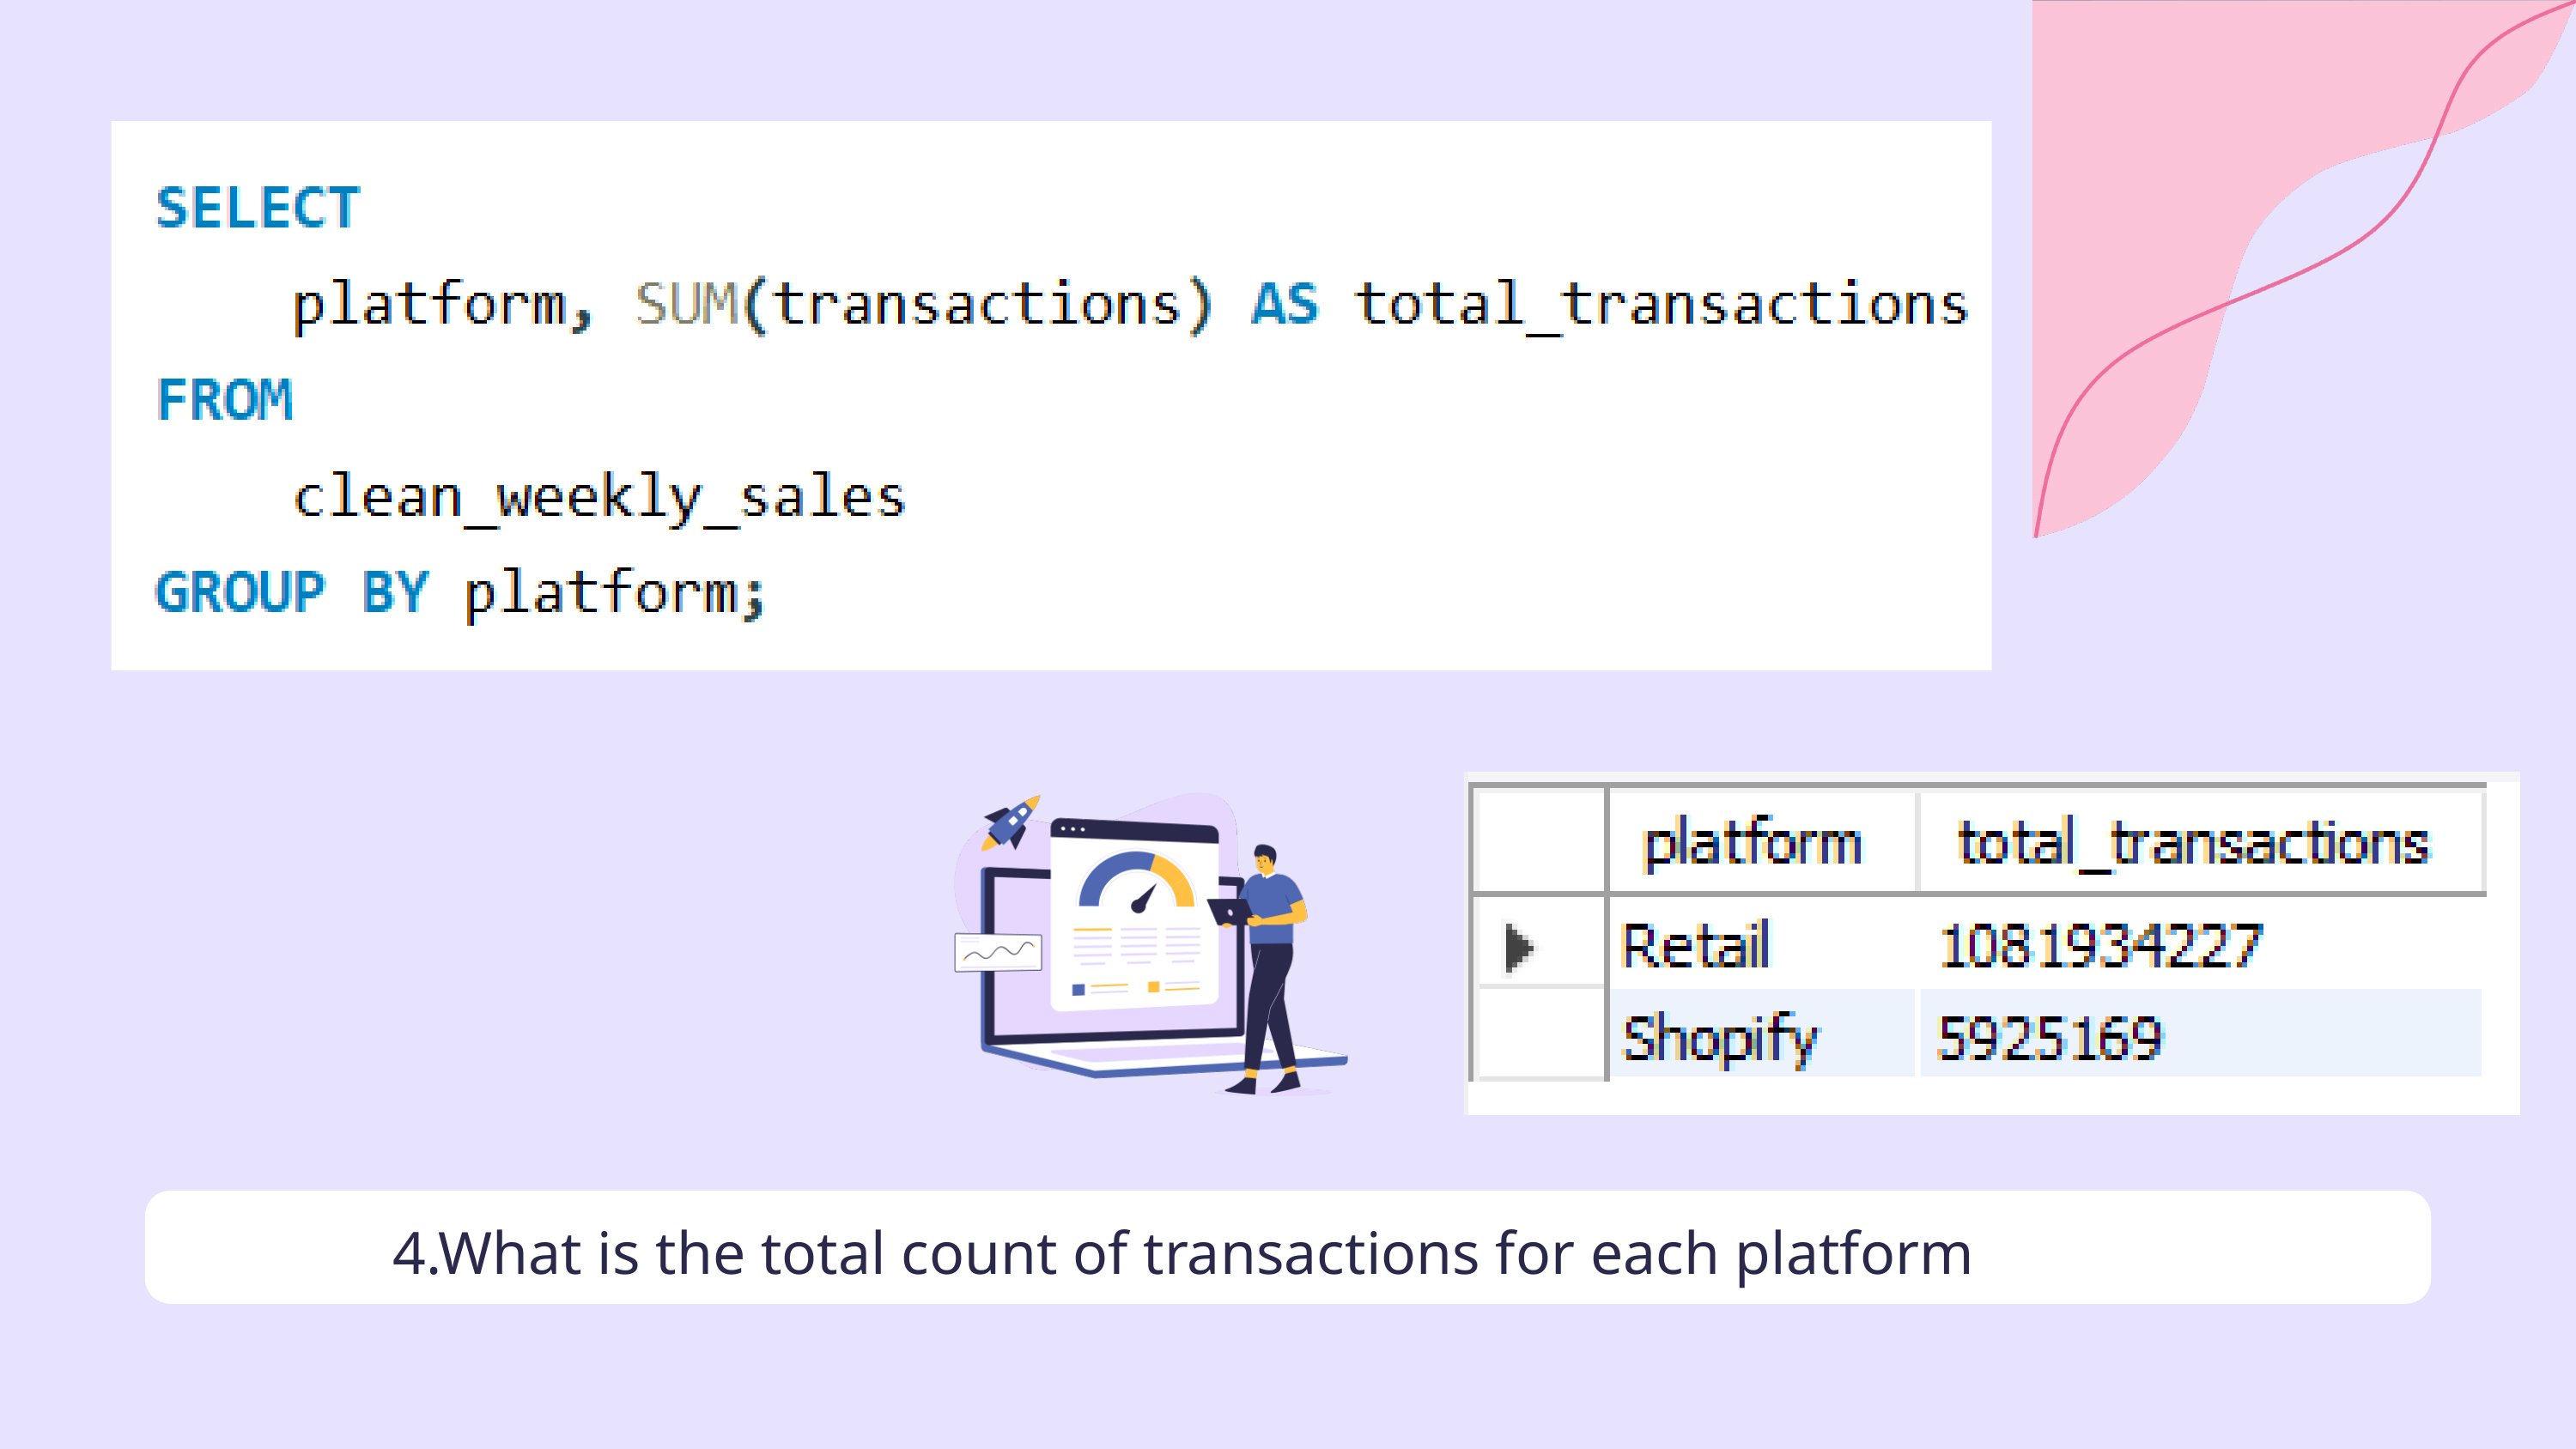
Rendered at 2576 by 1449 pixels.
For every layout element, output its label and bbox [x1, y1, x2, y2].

text_box [1463, 772, 2521, 1115]
text_box [111, 121, 1992, 670]
text_box [950, 791, 1348, 1096]
text_box [2032, 0, 2576, 538]
text_box [144, 1190, 2432, 1304]
